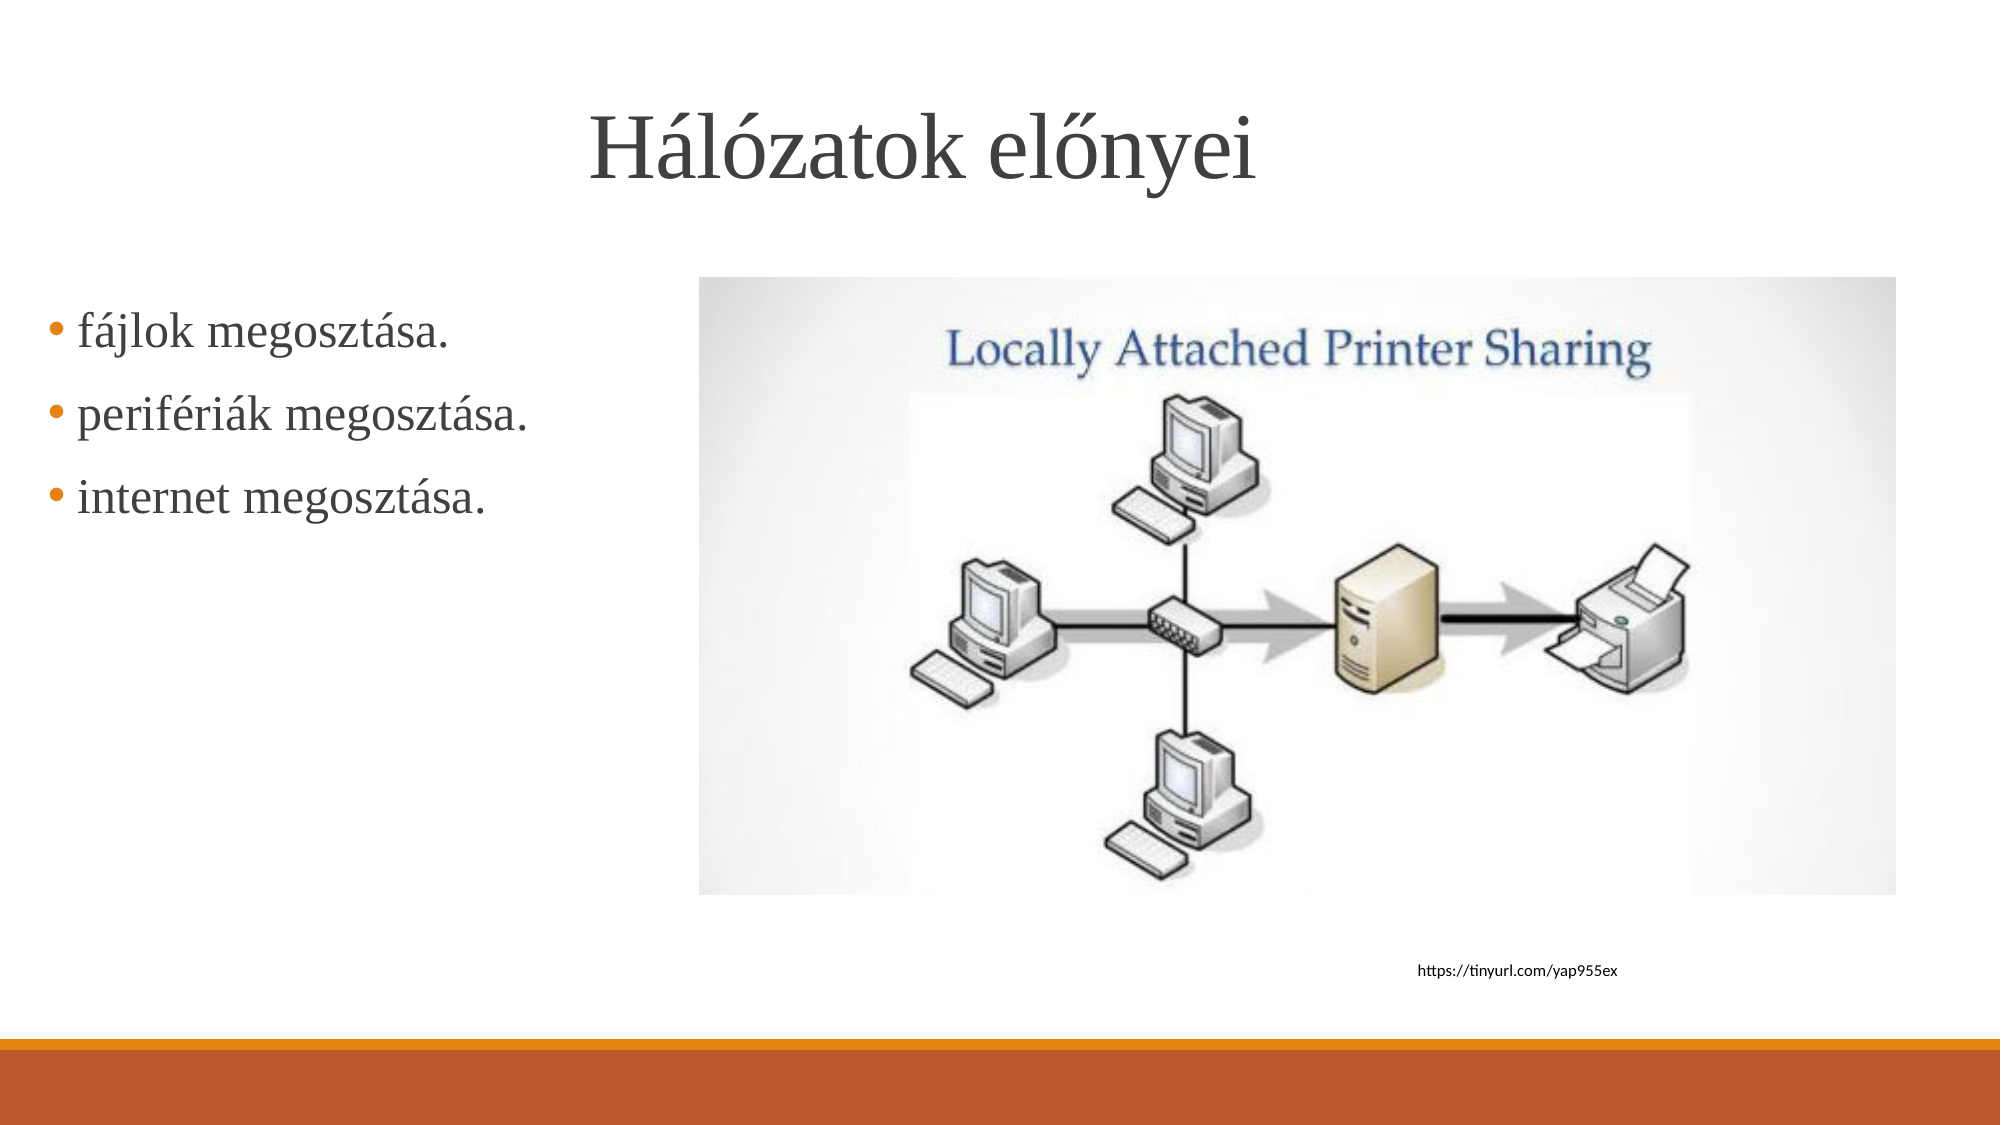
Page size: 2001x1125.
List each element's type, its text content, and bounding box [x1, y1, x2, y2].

title Hálózatok előnyei [573, 72, 1298, 206]
picture [179, 273, 1897, 896]
text_box https://tinyurl.com/yap955ex [1402, 952, 1633, 987]
list fájlok megosztása. perifériák megosztása. internet megosztása. [47, 296, 596, 574]
